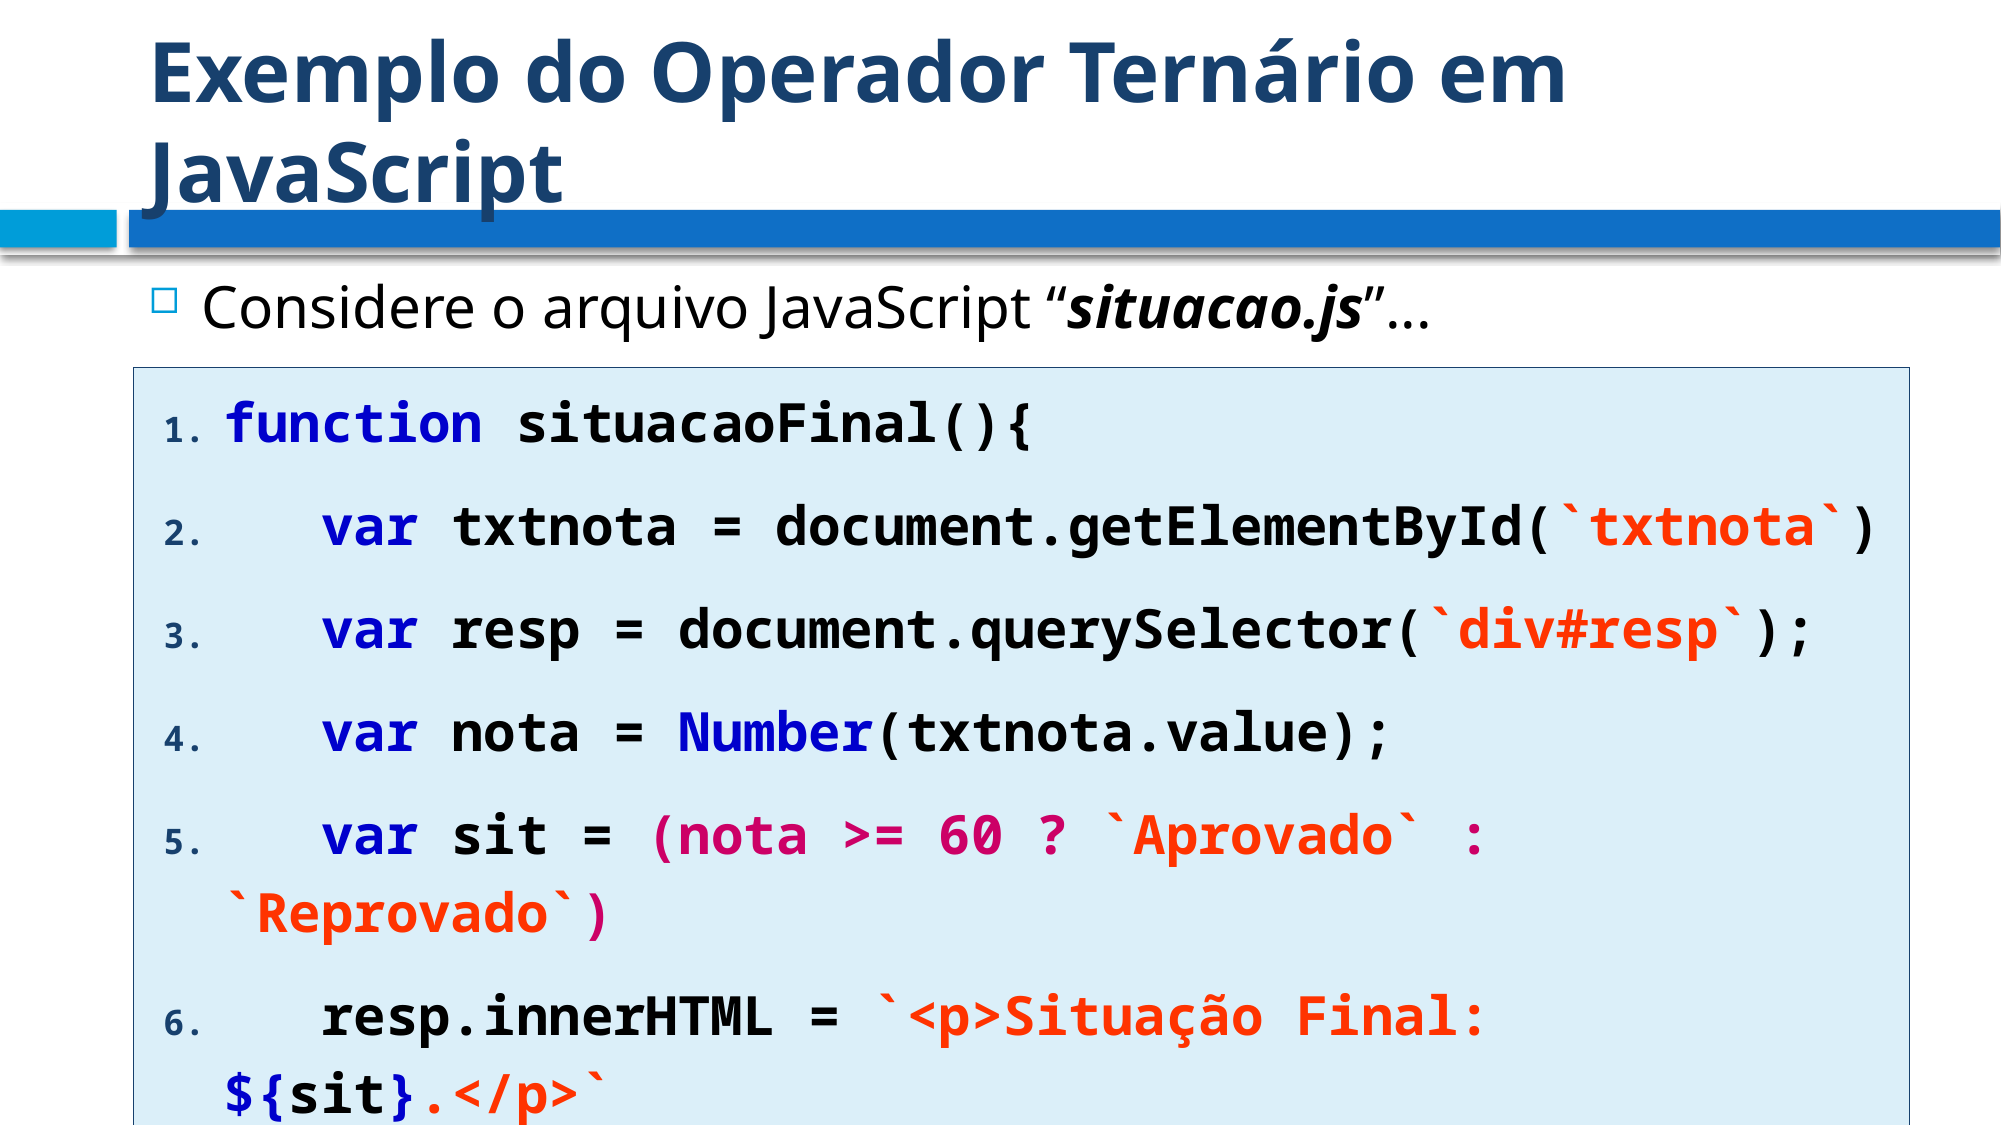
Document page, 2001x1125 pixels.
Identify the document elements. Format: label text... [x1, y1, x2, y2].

title Exemplo do Operador Ternário em JavaScript [133, 37, 1945, 200]
list Considere o arquivo JavaScript “situacao.js”... [133, 262, 1918, 1000]
text_box function situacaoFinal(){ var txtnota = document.getElementById(`txtnota`) var resp = document.querySelector(`div#resp`); var nota = Number(txtnota.value); var sit = (nota >= 60 ? `Aprovado` : `Reprovado`) resp.innerHTML = `<p>Situação Final: ${sit}.</p>` } [133, 367, 1910, 1125]
slide_number [0, 208, 117, 249]
